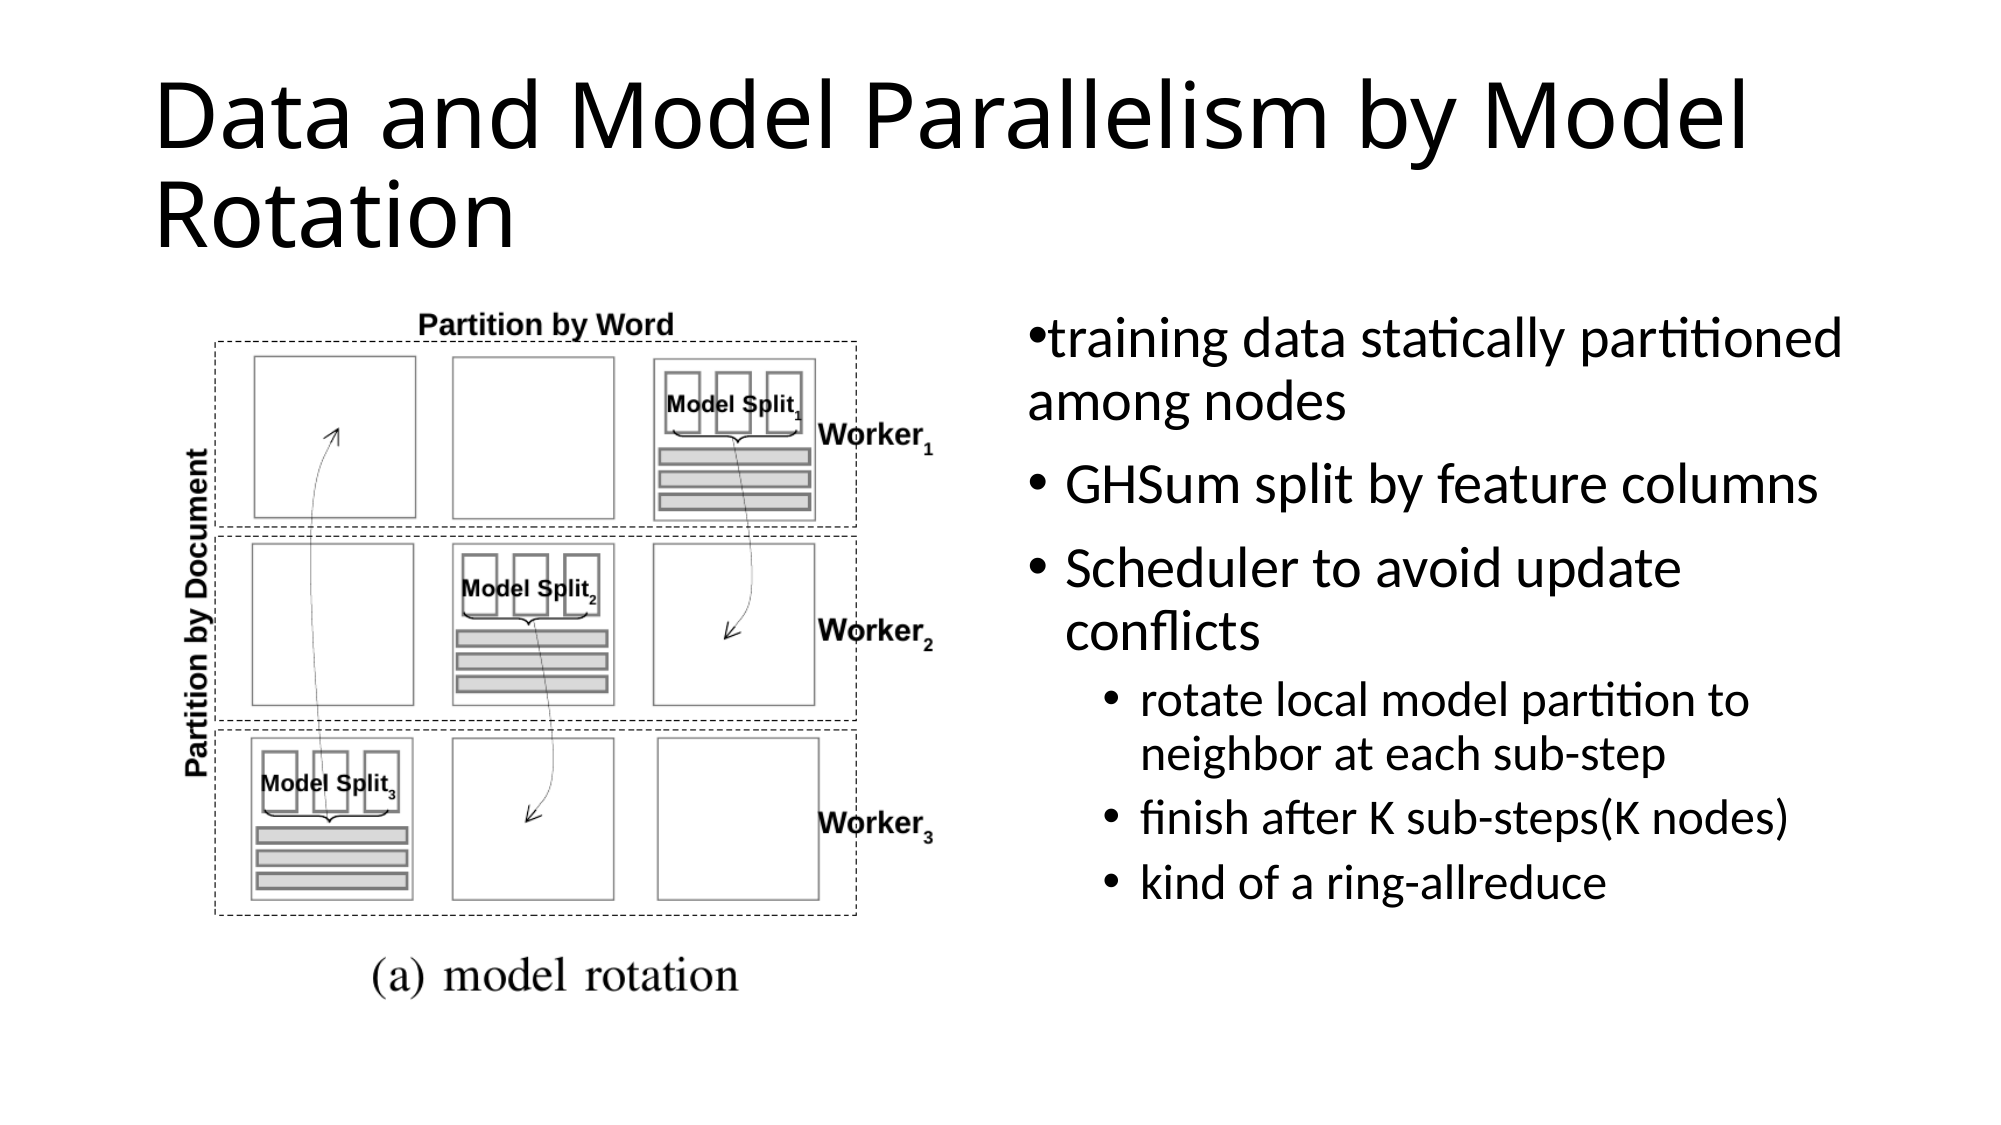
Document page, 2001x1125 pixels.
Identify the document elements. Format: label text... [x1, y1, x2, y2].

list training data statically partitioned among nodes GHSum split by feature columns Scheduler to avoid update conflicts rotate local model partition to neighbor at each sub-step finish after K sub-steps(K nodes) kind of a ring-allreduce [1012, 299, 1863, 1014]
title Data and Model Parallelism by Model Rotation [137, 59, 1863, 278]
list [154, 299, 970, 1014]
